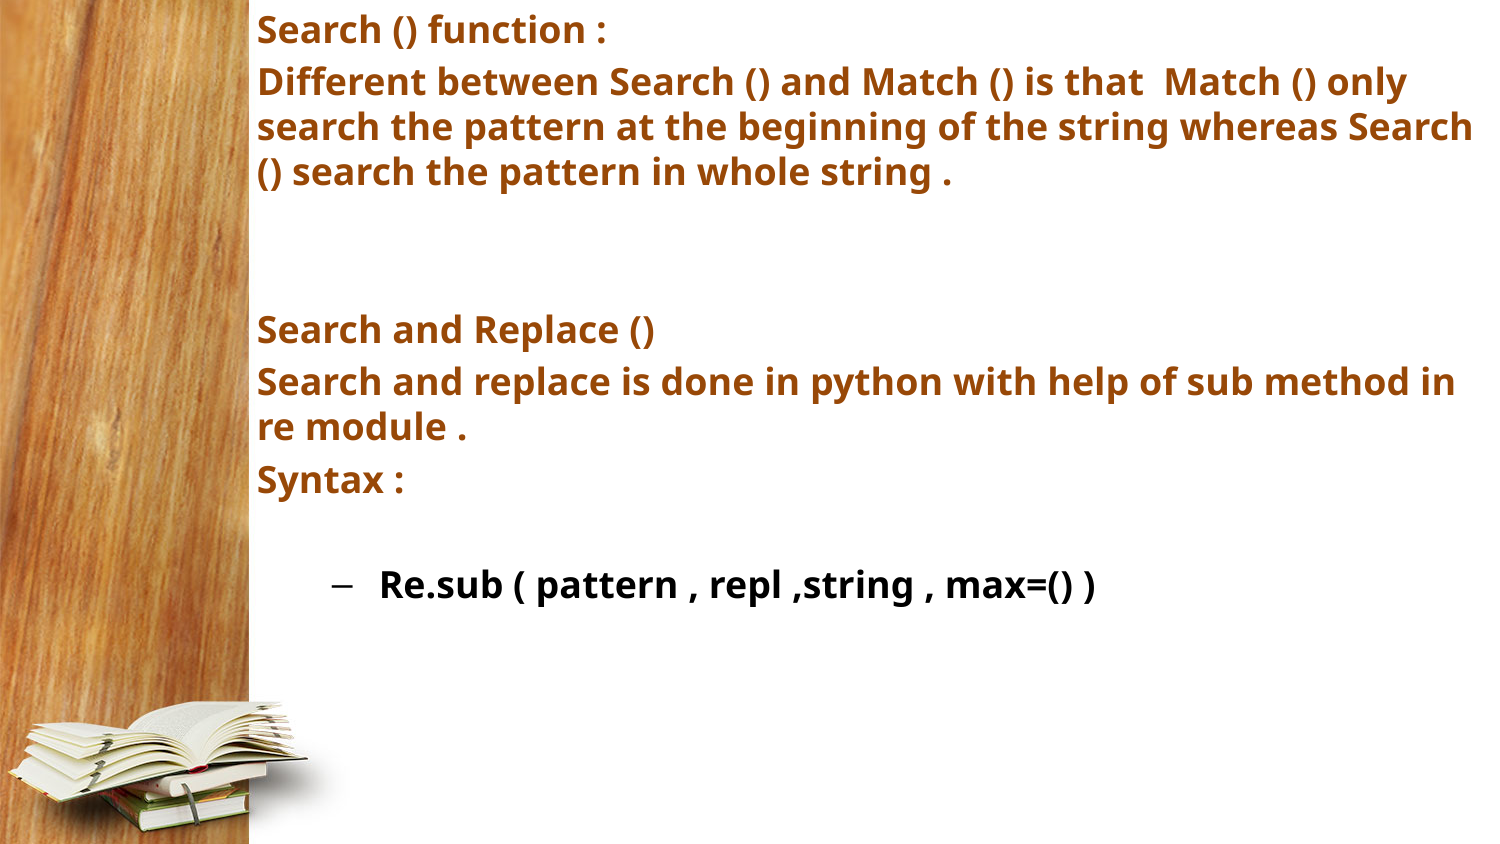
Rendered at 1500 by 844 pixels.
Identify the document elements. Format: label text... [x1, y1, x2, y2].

picture [0, 0, 242, 844]
list Search () function : Different between Search () and Match () is that Match () only search the pattern at the beginning of the string whereas Search () search the pattern in whole string . Search and Replace () Search and replace is done in python with help of sub method in re module . Syntax : Re.sub ( pattern , repl ,string , max=() ) [242, 0, 1500, 844]
